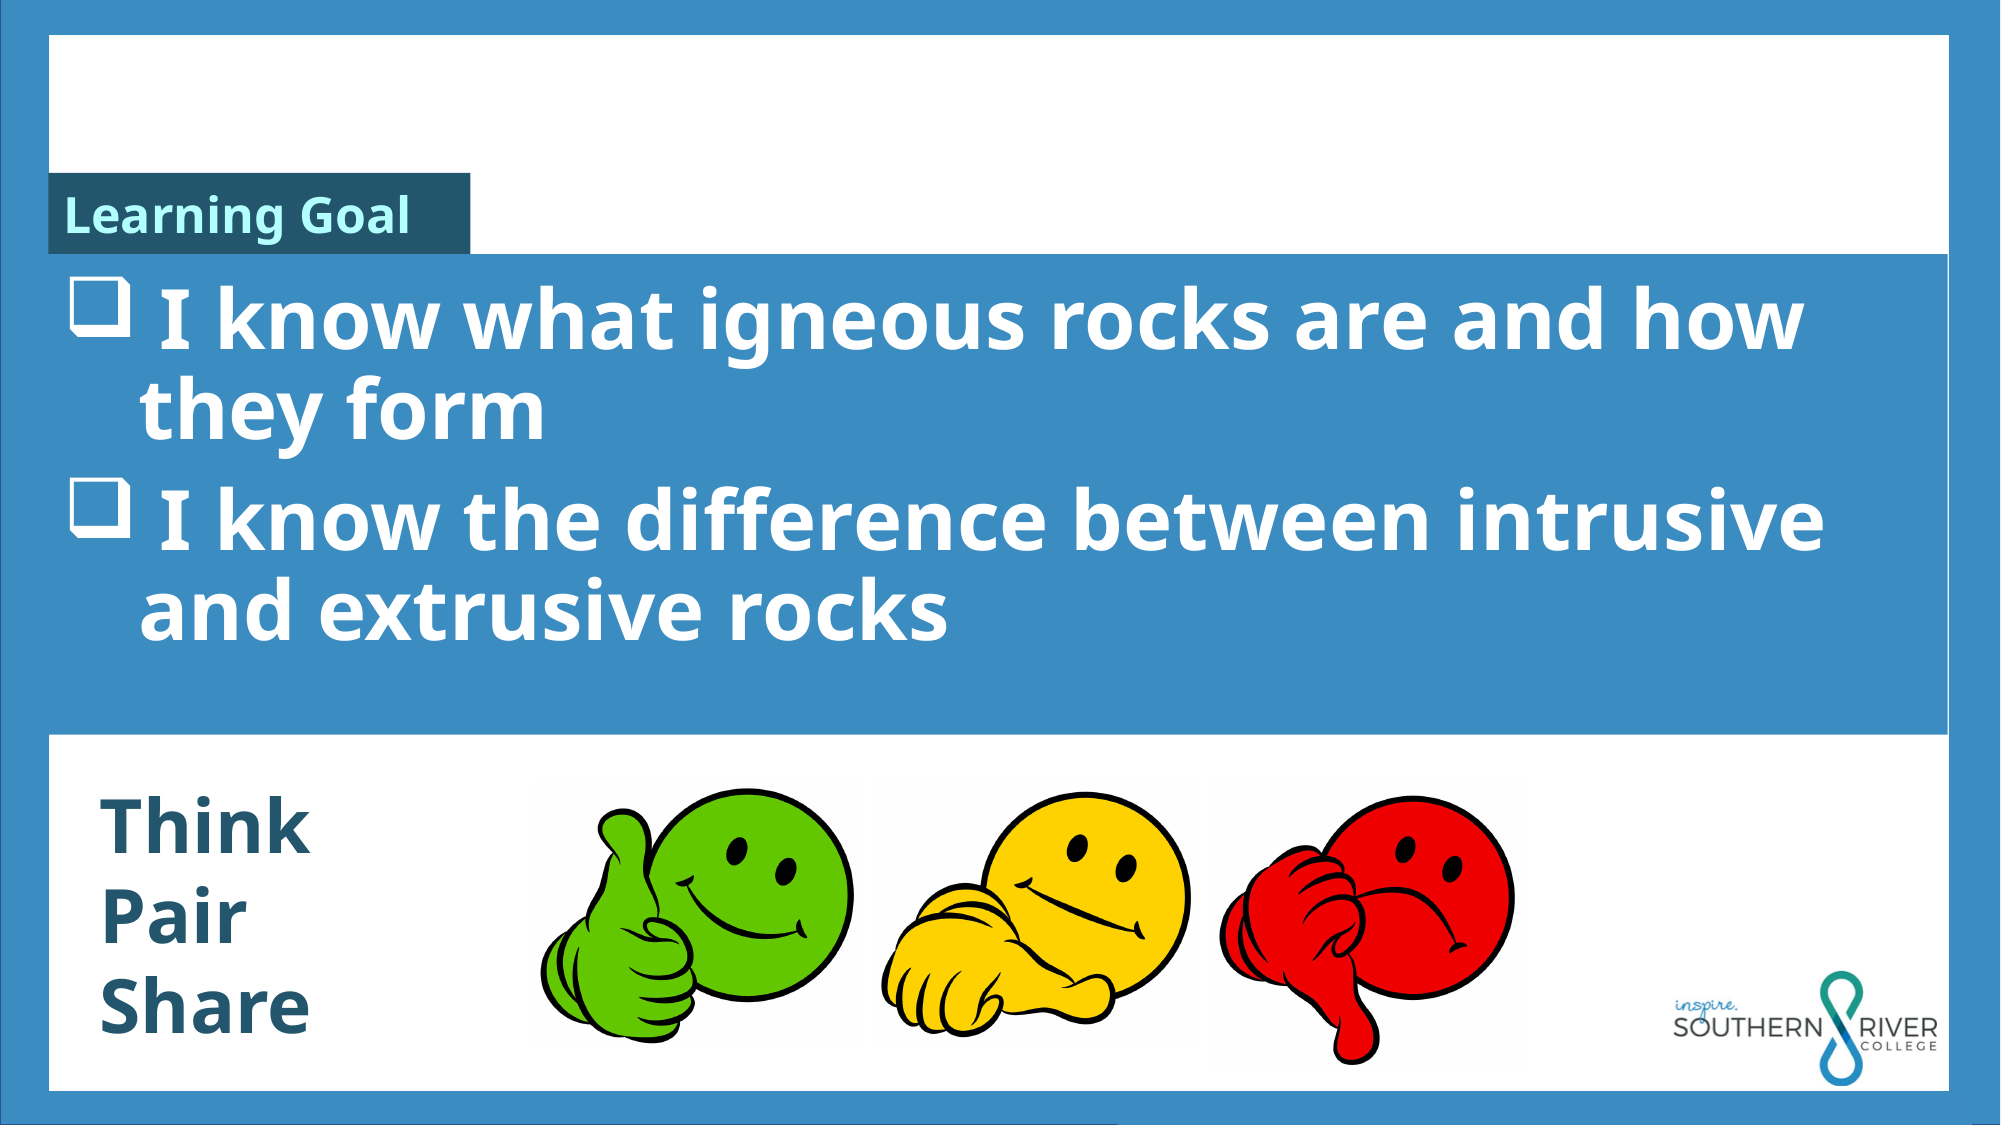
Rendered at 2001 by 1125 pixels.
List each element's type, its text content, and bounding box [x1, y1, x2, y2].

text_box I know what igneous rocks are and how they form I know the difference between intrusive and extrusive rocks [48, 254, 1948, 735]
picture [0, 0, 2001, 1125]
